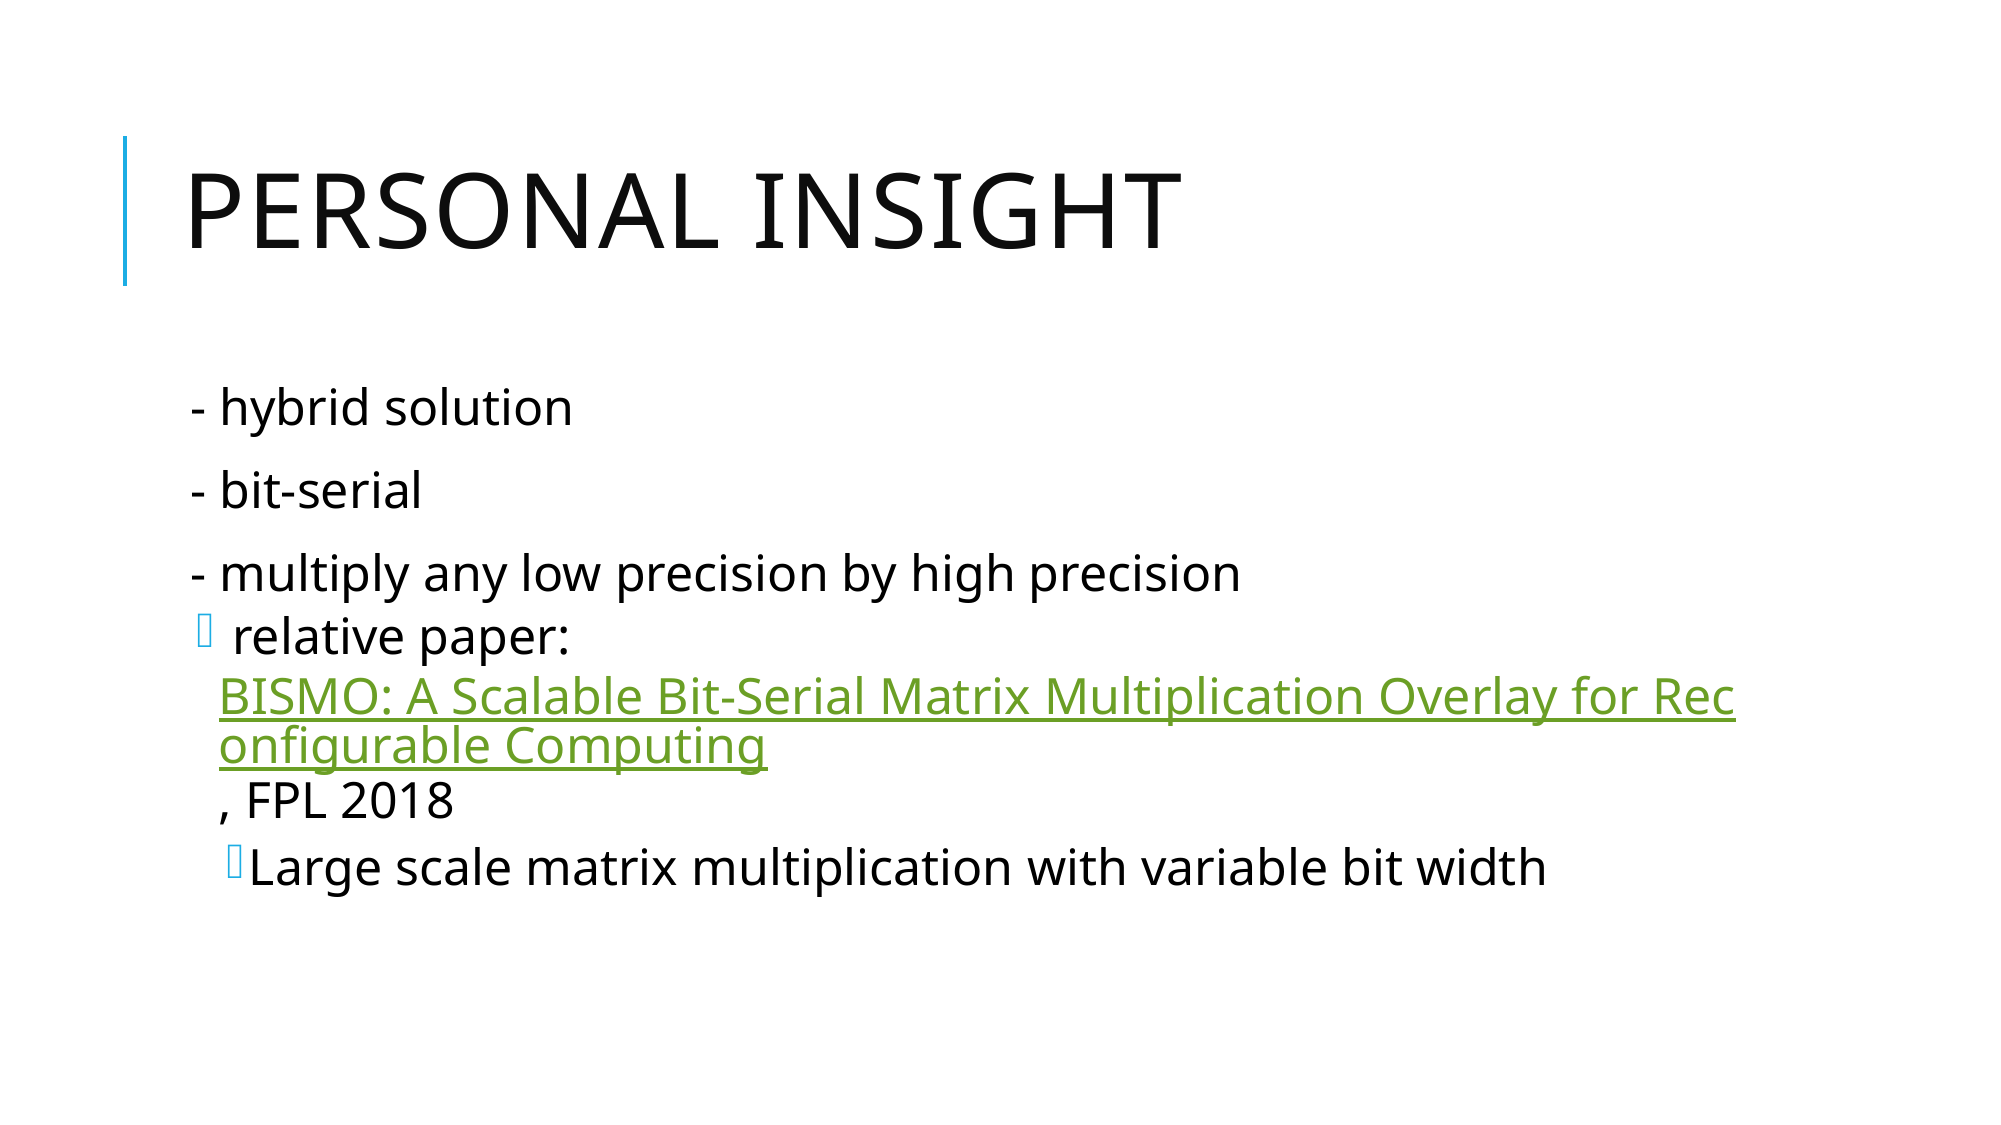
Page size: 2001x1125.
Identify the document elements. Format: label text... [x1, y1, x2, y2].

title Personal Insight [168, 96, 1763, 342]
list - hybrid solution - bit-serial - multiply any low precision by high precision relative paper: BISMO: A Scalable Bit-Serial Matrix Multiplication Overlay for Reconfigurable Computing, FPL 2018 Large scale matrix multiplication with variable bit width [168, 375, 1763, 1035]
